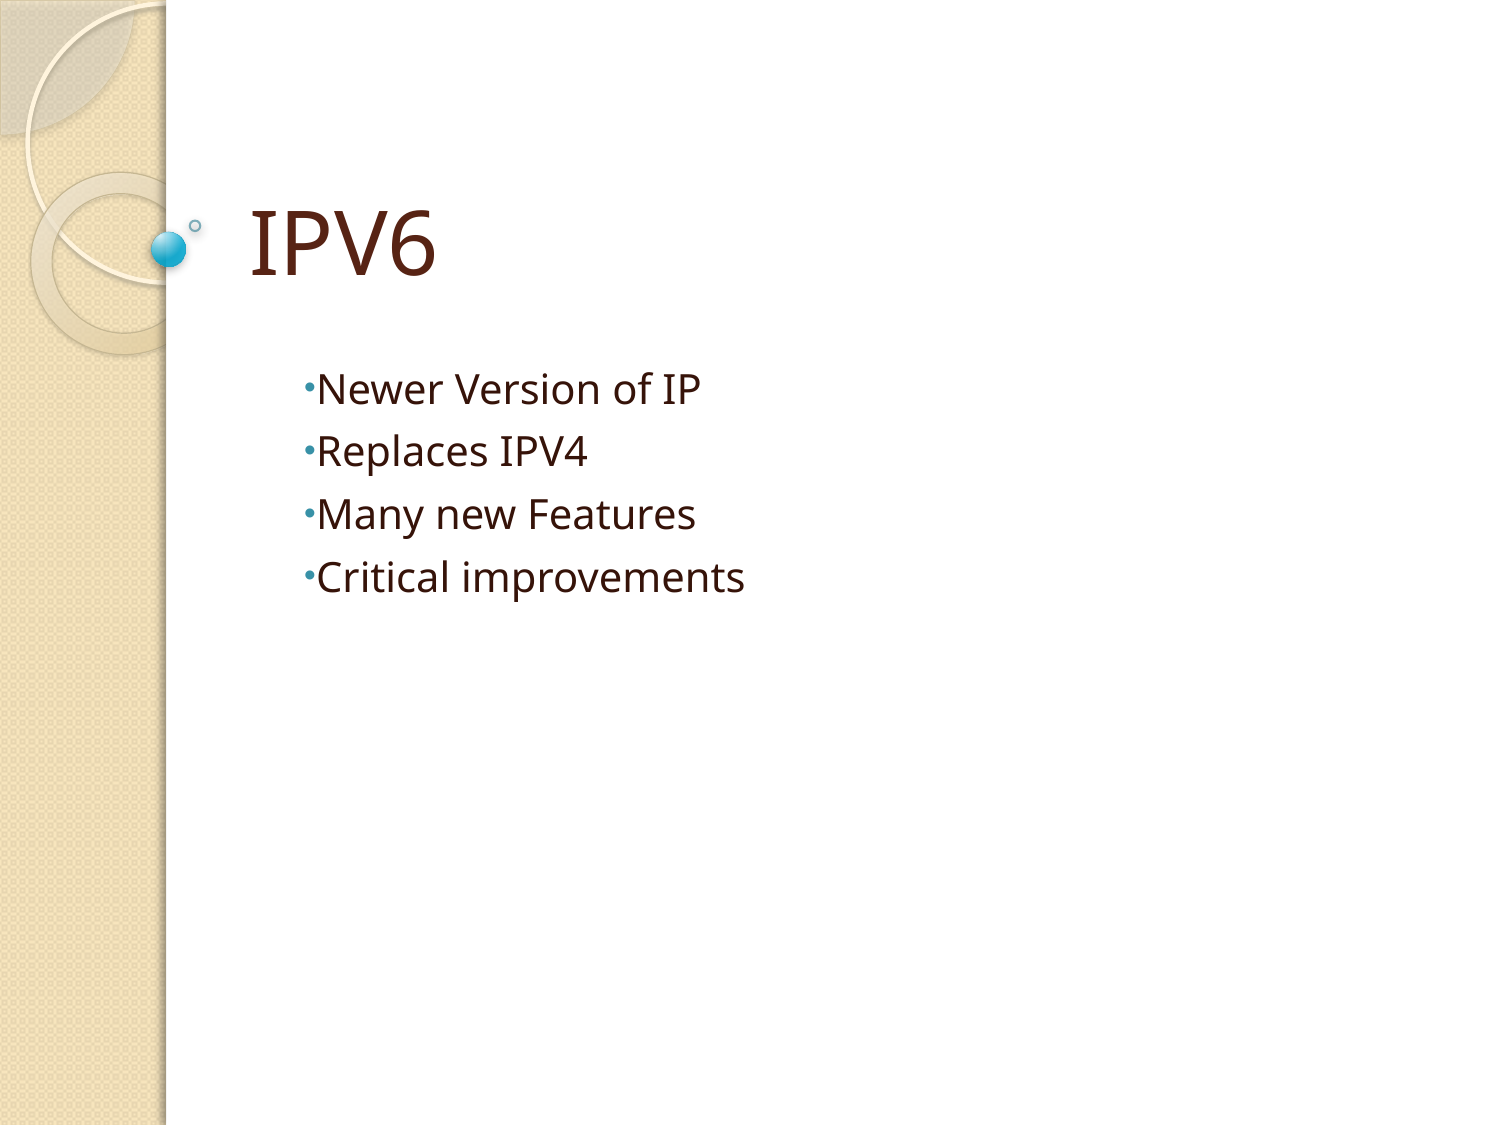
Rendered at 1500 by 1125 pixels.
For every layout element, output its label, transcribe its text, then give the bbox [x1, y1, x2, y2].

subtitle Newer Version of IP Replaces IPV4 Many new Features Critical improvements [285, 362, 1500, 650]
title IPV6 [234, 59, 1450, 301]
